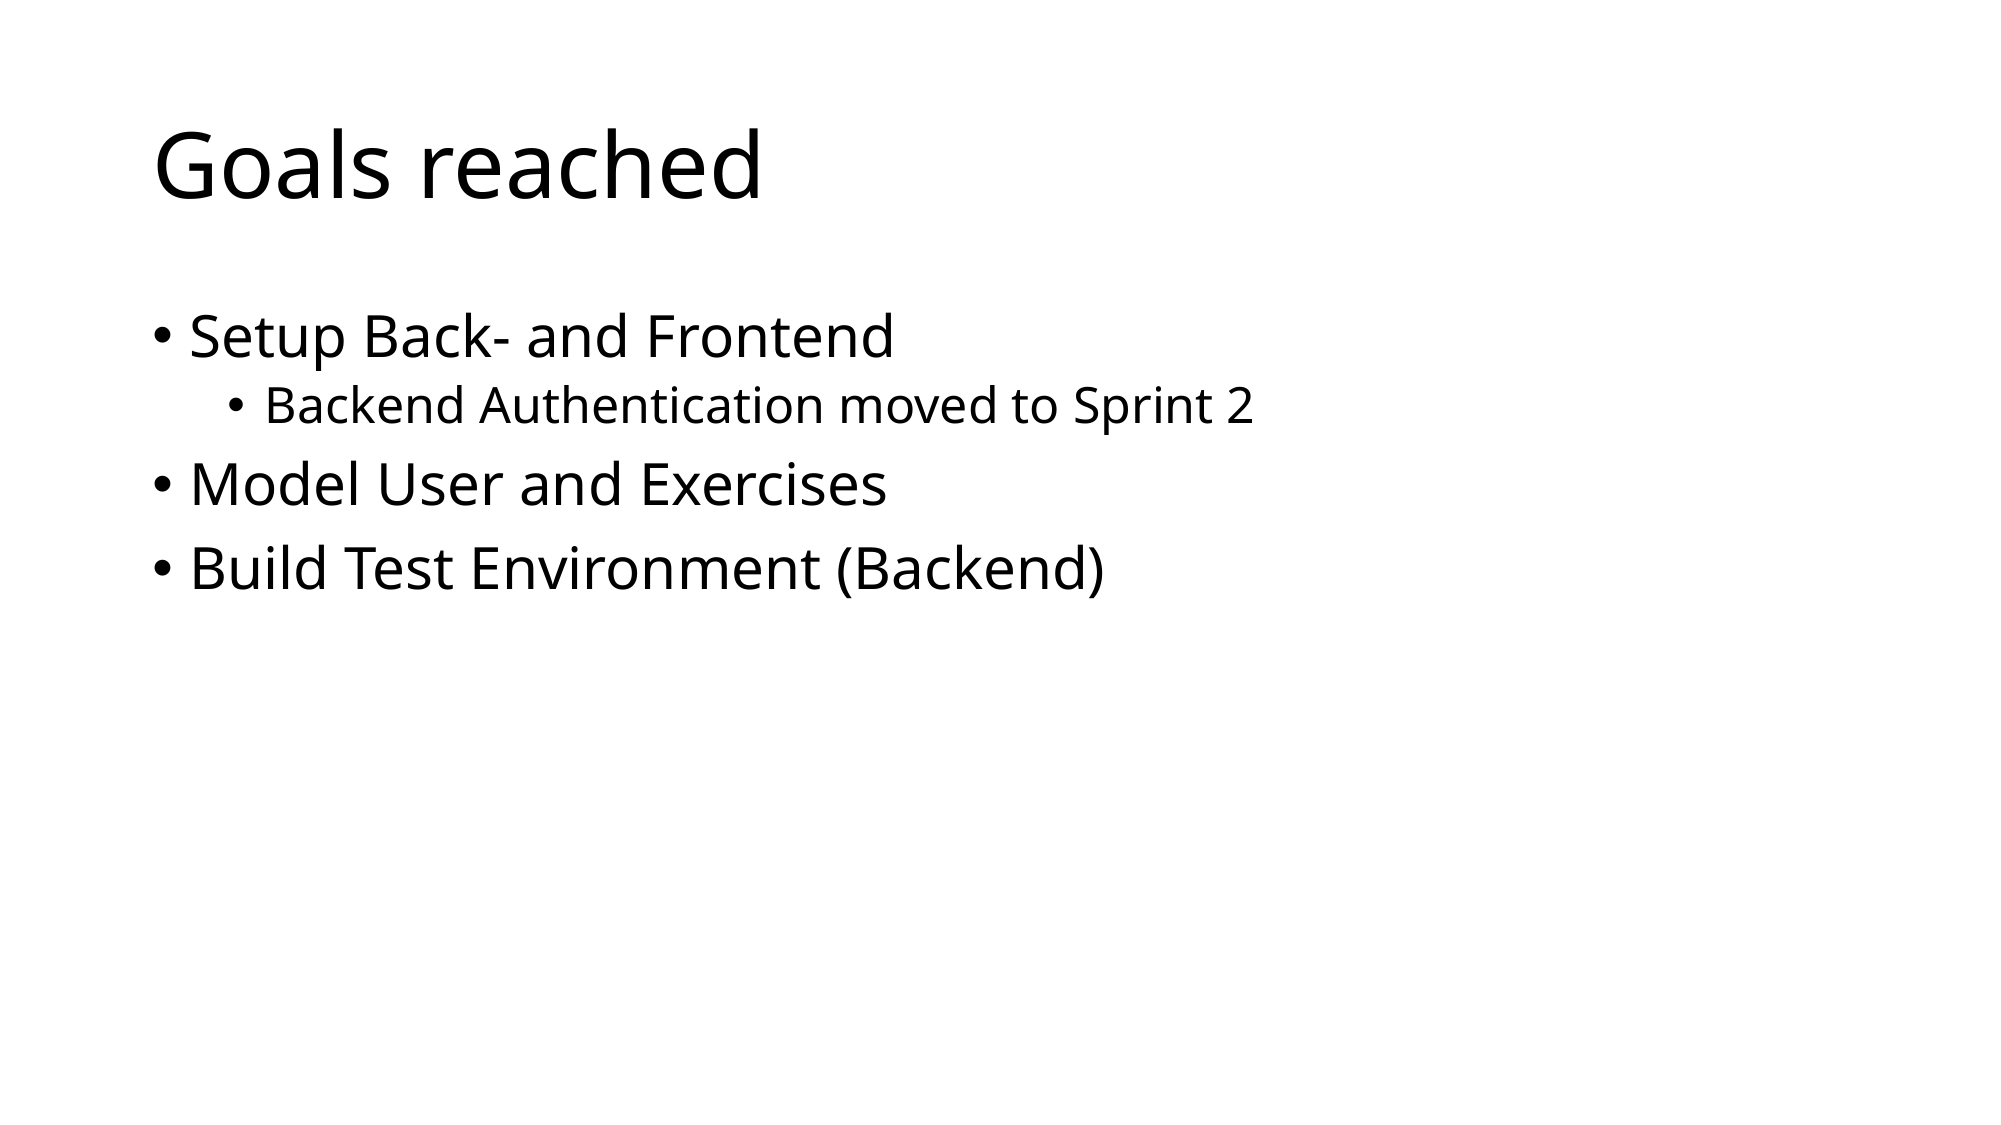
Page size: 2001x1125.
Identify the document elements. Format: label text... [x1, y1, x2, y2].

title Goals reached [137, 59, 1863, 278]
list Setup Back- and Frontend Backend Authentication moved to Sprint 2 Model User and Exercises Build Test Environment (Backend) [137, 299, 1863, 1014]
